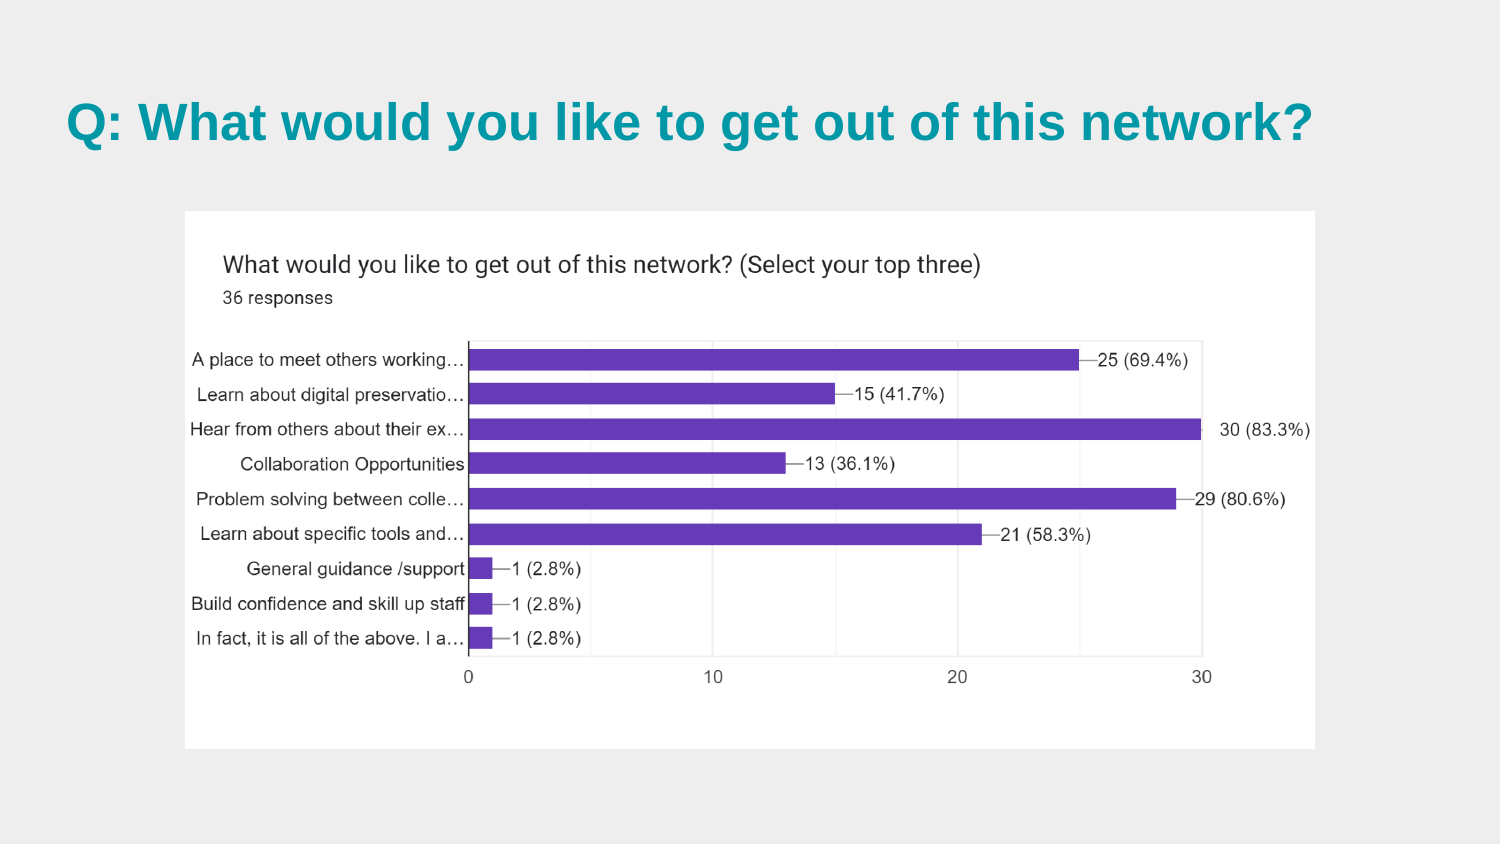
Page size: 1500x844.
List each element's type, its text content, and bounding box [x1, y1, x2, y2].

title Q: What would you like to get out of this network? [51, 72, 1449, 167]
picture [185, 210, 1315, 749]
